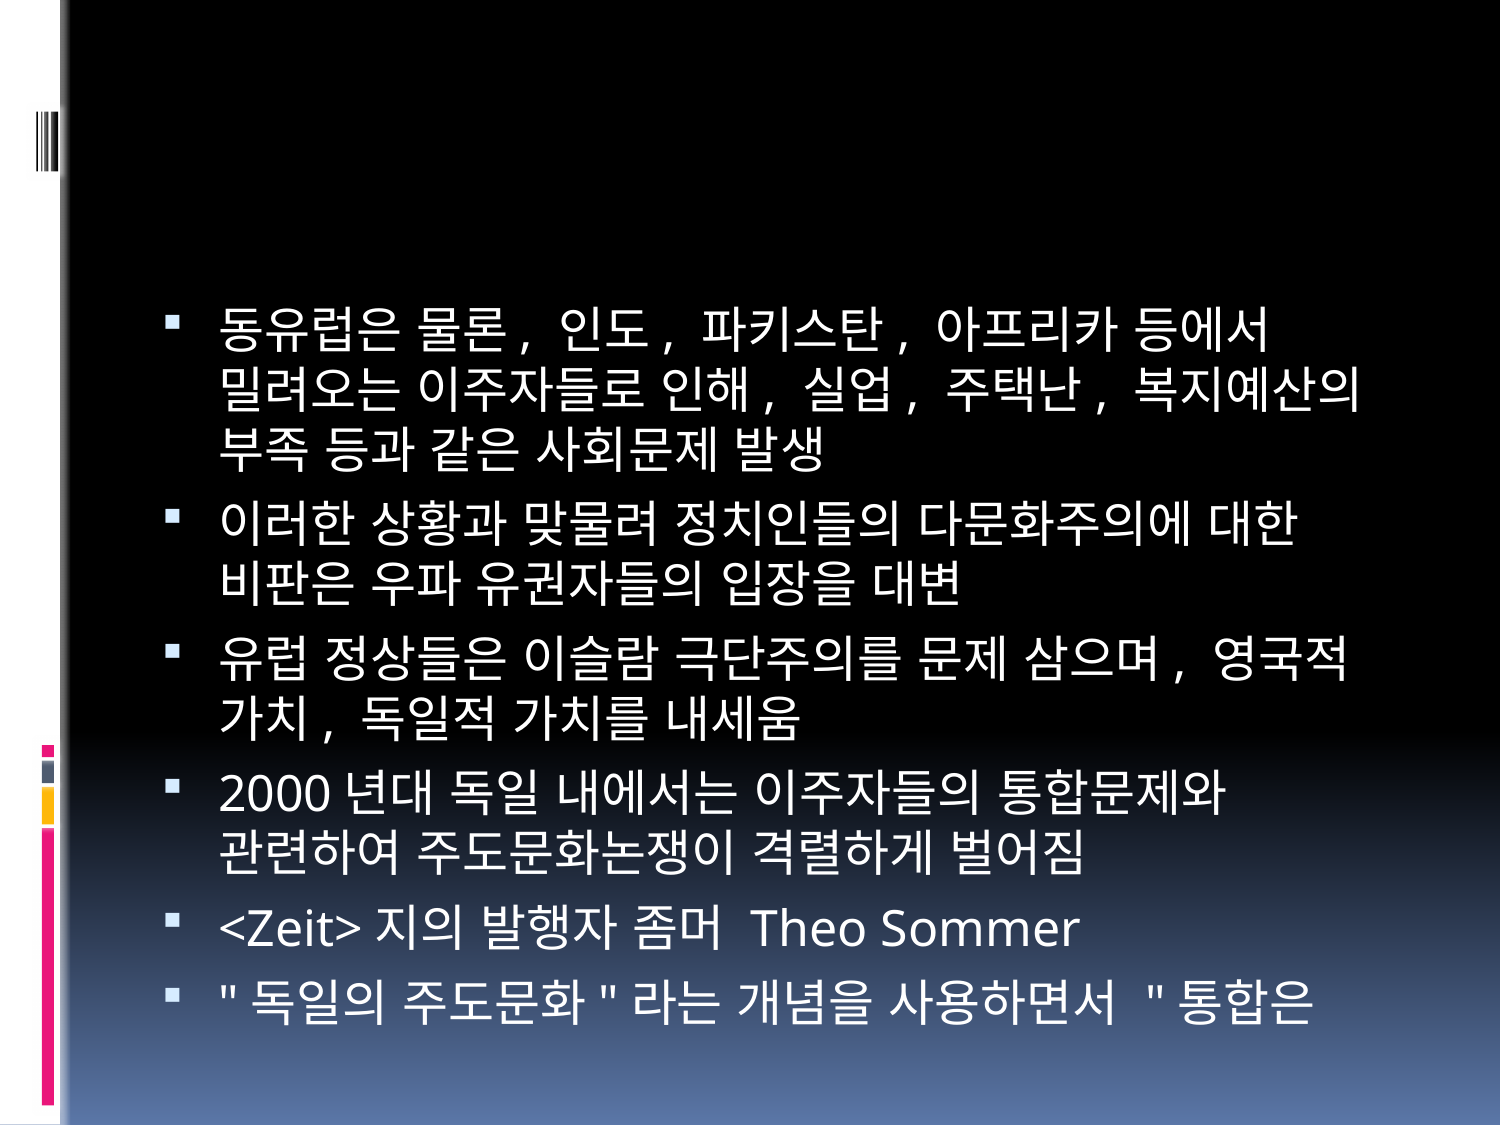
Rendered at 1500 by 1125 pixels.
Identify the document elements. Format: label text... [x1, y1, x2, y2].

list 동유럽은 물론, 인도, 파키스탄, 아프리카 등에서 밀려오는 이주자들로 인해, 실업, 주택난, 복지예산의 부족 등과 같은 사회문제 발생 이러한 상황과 맞물려 정치인들의 다문화주의에 대한 비판은 우파 유권자들의 입장을 대변 유럽 정상들은 이슬람 극단주의를 문제 삼으며, 영국적 가치, 독일적 가치를 내세움 2000년대 독일 내에서는 이주자들의 통합문제와 관련하여 주도문화논쟁이 격렬하게 벌어짐 <Zeit>지의 발행자 좀머 Theo Sommer "독일의 주도문화"라는 개념을 사용하면서 "통합은 [135, 290, 1411, 1041]
